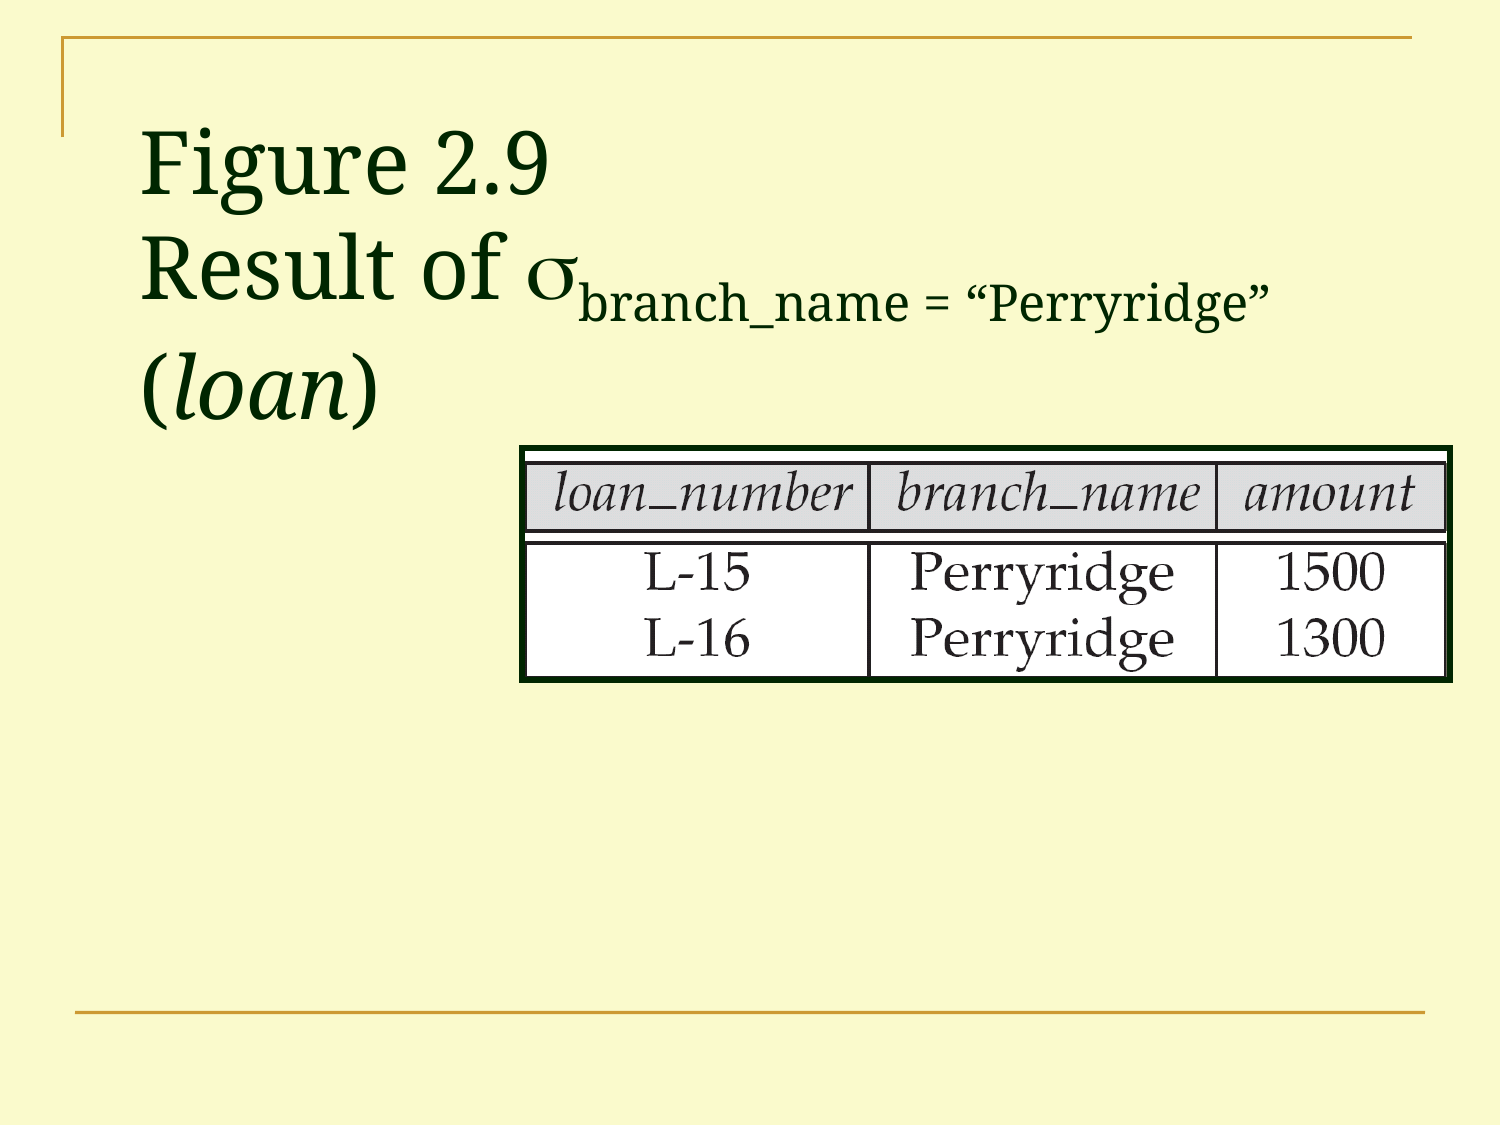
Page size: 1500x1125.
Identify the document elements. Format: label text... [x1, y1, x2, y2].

picture [524, 450, 1447, 678]
text_box Figure 2.9 Result of branch_name = “Perryridge” (loan) [125, 99, 1450, 200]
